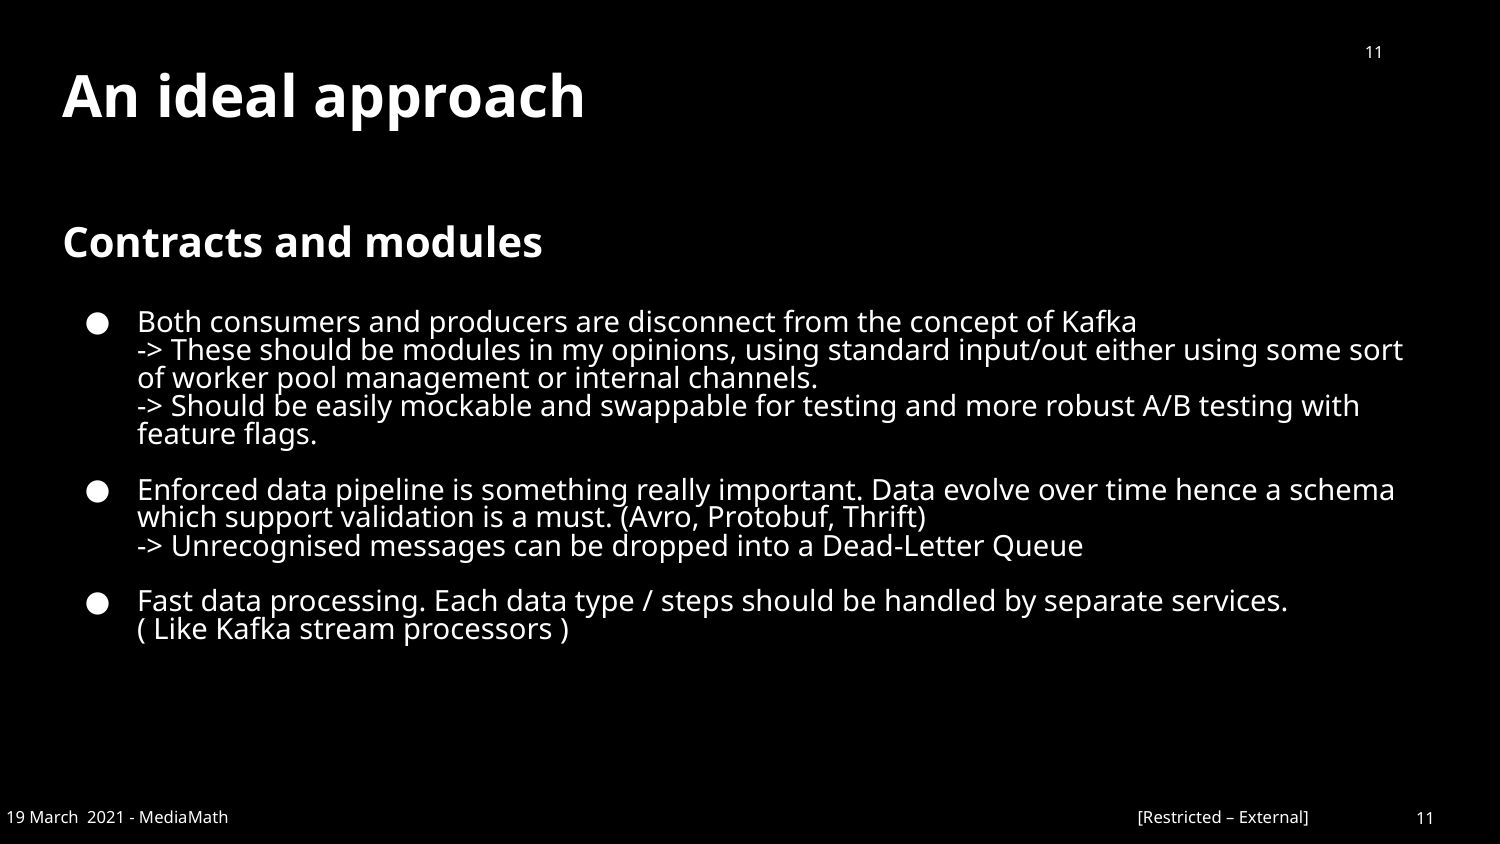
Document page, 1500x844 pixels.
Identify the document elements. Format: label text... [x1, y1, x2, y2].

text_box Both consumers and producers are disconnect from the concept of Kafka -> These should be modules in my opinions, using standard input/out either using some sort of worker pool management or internal channels. -> Should be easily mockable and swappable for testing and more robust A/B testing with feature flags. Enforced data pipeline is something really important. Data evolve over time hence a schema which support validation is a must. (Avro, Protobuf, Thrift) -> Unrecognised messages can be dropped into a Dead-Letter Queue Fast data processing. Each data type / steps should be handled by separate services. ( Like Kafka stream processors ) [59, 307, 1430, 692]
slide_number ‹#› [1349, 20, 1440, 86]
text_box Contracts and modules [59, 222, 750, 280]
text_box An ideal approach [59, 56, 750, 129]
slide_number ‹#› [1401, 793, 1491, 831]
